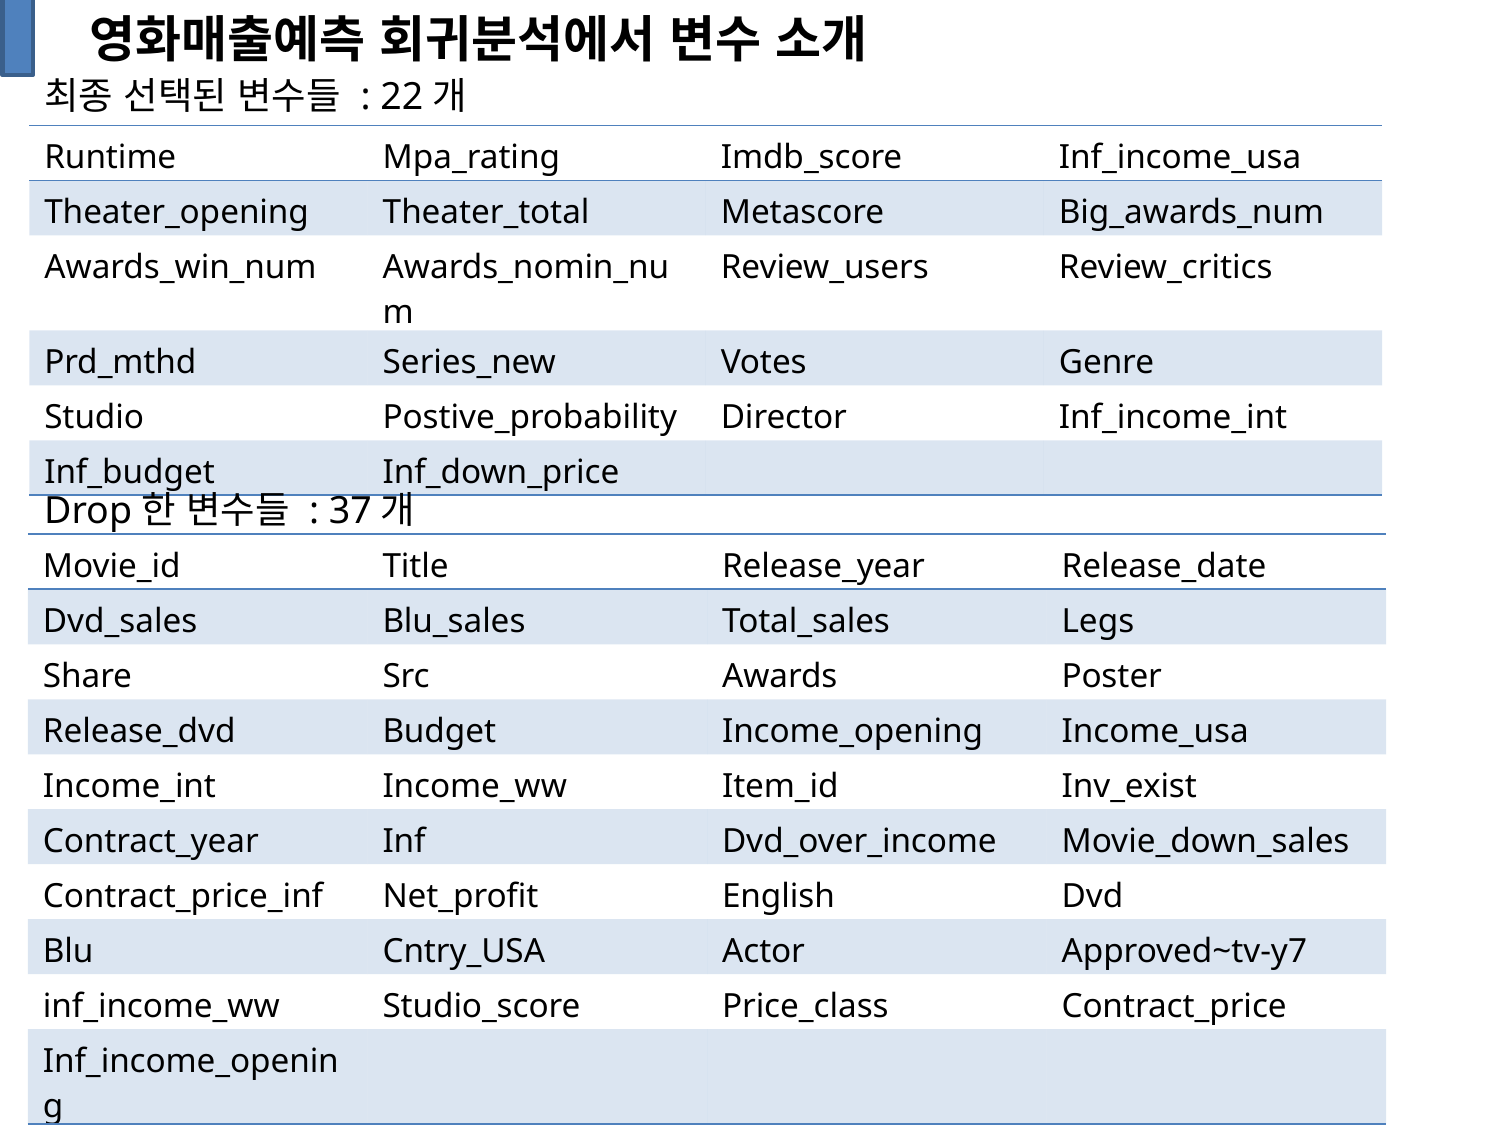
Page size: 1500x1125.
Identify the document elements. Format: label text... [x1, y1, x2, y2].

text_box Drop한 변수들 : 37개 [29, 478, 443, 533]
table_cell Blu [28, 919, 368, 974]
table_cell Item_id [707, 754, 1047, 809]
table_cell inf_income_ww [28, 974, 368, 1029]
table_cell Inf_income_int [1044, 385, 1382, 440]
table_cell Theater_total [368, 181, 706, 235]
table_cell Income_ww [368, 754, 707, 809]
table_cell Movie_down_sales [1047, 809, 1386, 864]
table_cell Total_sales [707, 590, 1047, 644]
table_cell [1044, 440, 1382, 494]
table_cell Theater_opening [29, 181, 368, 235]
table_header Inf_income_usa [1044, 126, 1382, 180]
table_cell Review_users [706, 235, 1044, 330]
table_cell Inf_income_opening [28, 1029, 368, 1123]
table_header Imdb_score [706, 126, 1044, 180]
table_cell Big_awards_num [1044, 181, 1382, 235]
table_cell Blu_sales [368, 590, 707, 644]
table_cell Inf_budget [29, 440, 368, 478]
table_cell Prd_mthd [29, 330, 368, 385]
table_cell Income_usa [1047, 699, 1386, 754]
table_cell [706, 440, 1044, 494]
table_cell Awards [707, 644, 1047, 699]
table_cell Release_dvd [28, 699, 368, 754]
text_box 최종 선택된 변수들 : 22개 [29, 64, 526, 125]
table_header Runtime [29, 126, 368, 180]
table_header Mpa_rating [368, 126, 706, 180]
table_cell Series_new [368, 330, 706, 385]
table_header Movie_id [28, 535, 368, 588]
table_cell Metascore [706, 181, 1044, 235]
text_box [0, 0, 35, 77]
table_cell Review_critics [1044, 235, 1382, 330]
table_cell [1047, 1029, 1386, 1123]
table_cell Poster [1047, 644, 1386, 699]
table_cell Genre [1044, 330, 1382, 385]
table_cell English [707, 864, 1047, 919]
table_cell Dvd [1047, 864, 1386, 919]
table_cell Net_profit [368, 864, 707, 919]
table_cell Budget [368, 699, 707, 754]
table_cell Studio [29, 385, 368, 440]
table_cell Income_int [28, 754, 368, 809]
table_cell Inf_down_price [368, 440, 706, 494]
table_cell Awards_win_num [29, 235, 368, 330]
table_header Release_year [707, 535, 1047, 588]
table_cell Contract_price [1047, 974, 1386, 1029]
table_cell Income_opening [707, 699, 1047, 754]
table_cell Actor [707, 919, 1047, 974]
table_cell Approved~tv-y7 [1047, 919, 1386, 974]
table_cell Postive_probability [368, 385, 706, 440]
table_cell Inf [368, 809, 707, 864]
table_cell Dvd_sales [28, 590, 368, 644]
table_cell Dvd_over_income [707, 809, 1047, 864]
table_cell Inv_exist [1047, 754, 1386, 809]
text_box 영화매출예측 회귀분석에서 변수 소개 [74, 0, 883, 75]
table_cell Contract_year [28, 809, 368, 864]
table_cell [707, 1029, 1047, 1123]
table_cell Director [706, 385, 1044, 440]
table_cell Votes [706, 330, 1044, 385]
table_cell Cntry_USA [368, 919, 707, 974]
table_cell Price_class [707, 974, 1047, 1029]
table_cell Studio_score [368, 974, 707, 1029]
table_cell [368, 1029, 707, 1123]
table_cell Share [28, 644, 368, 699]
table_header Title [368, 535, 707, 588]
table_cell Legs [1047, 590, 1386, 644]
table_cell Awards_nomin_num [368, 235, 706, 330]
table_header Release_date [1047, 535, 1386, 588]
table_cell Contract_price_inf [28, 864, 368, 919]
table_cell Src [368, 644, 707, 699]
